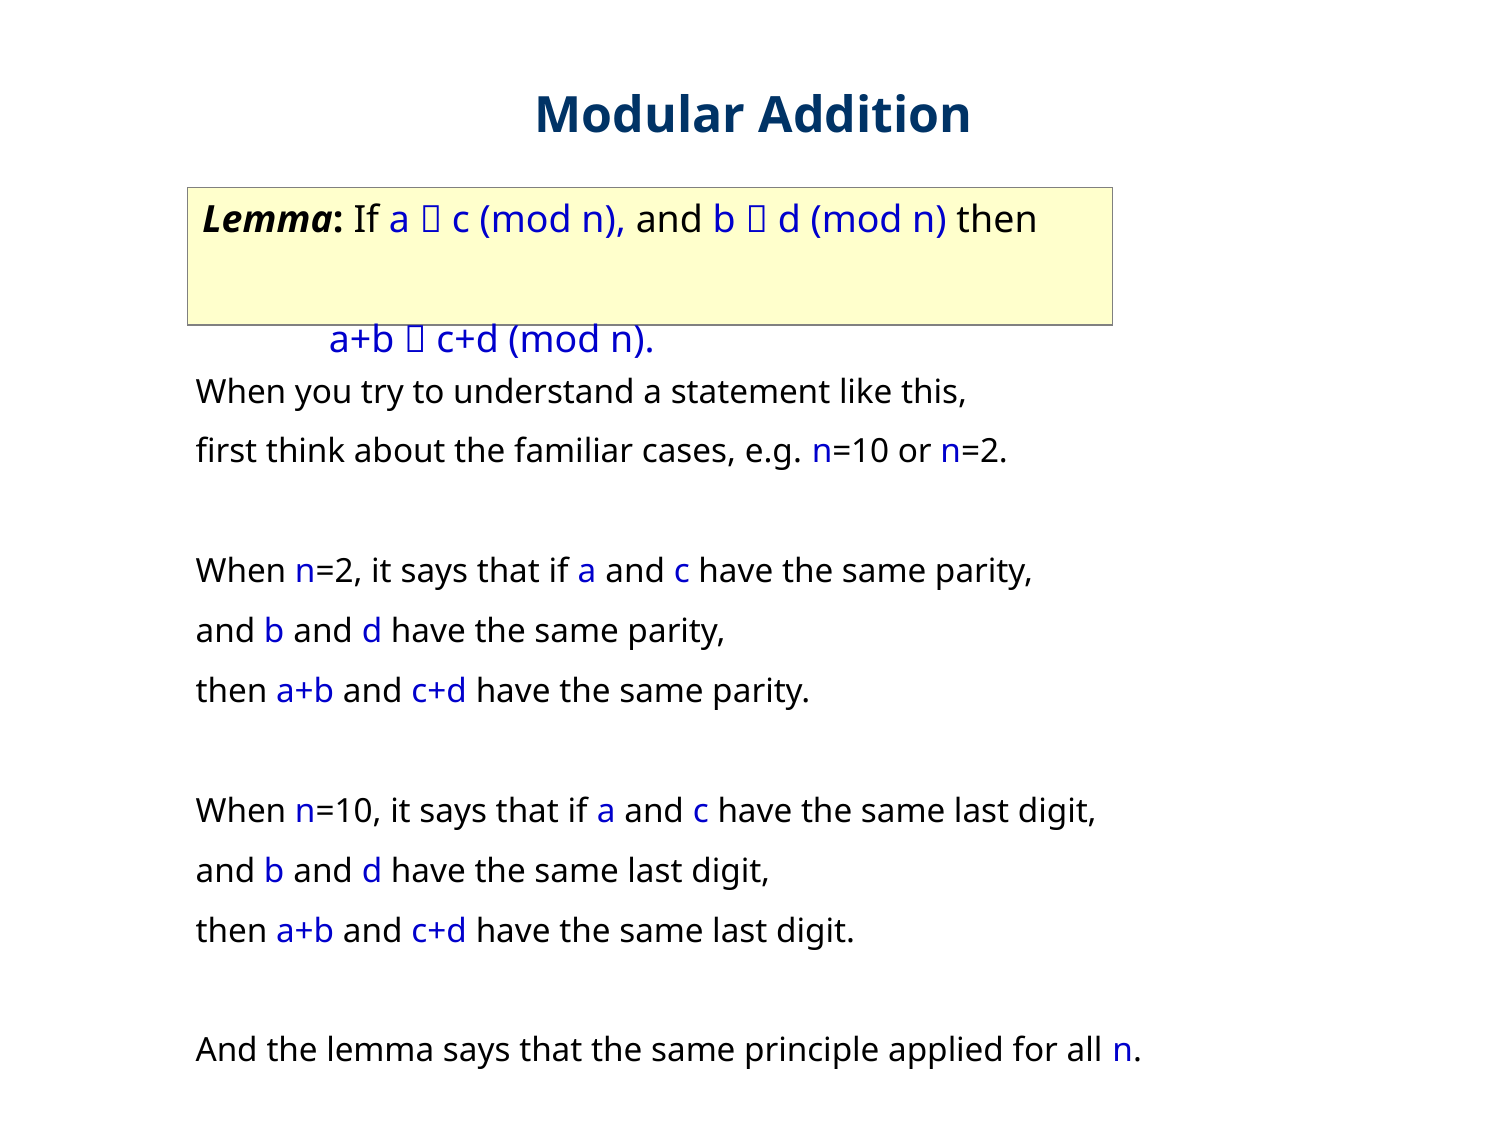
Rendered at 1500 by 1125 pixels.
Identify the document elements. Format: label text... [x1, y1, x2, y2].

text_box When you try to understand a statement like this, first think about the familiar cases, e.g. n=10 or n=2. When n=2, it says that if a and c have the same parity, and b and d have the same parity, then a+b and c+d have the same parity. When n=10, it says that if a and c have the same last digit, and b and d have the same last digit, then a+b and c+d have the same last digit. And the lemma says that the same principle applied for all n. [180, 362, 1157, 1076]
text_box Lemma: If a  c (mod n), and b  d (mod n) then a+b  c+d (mod n). [187, 187, 1113, 325]
text_box Modular Addition [519, 74, 988, 150]
